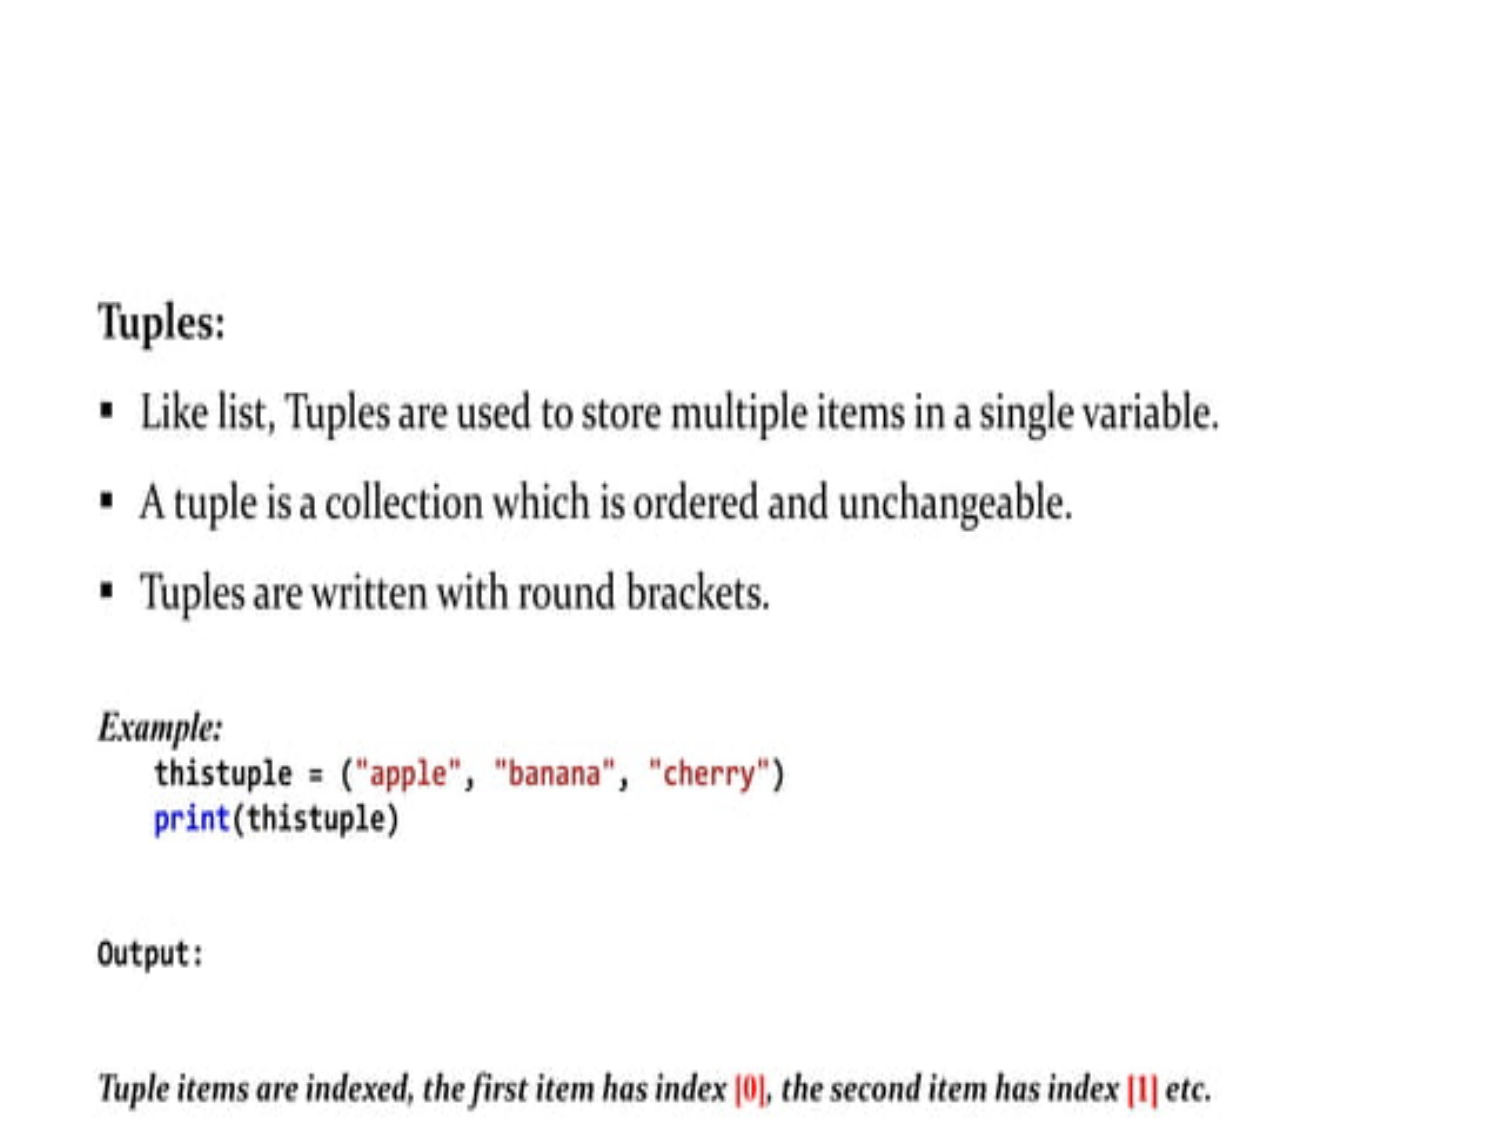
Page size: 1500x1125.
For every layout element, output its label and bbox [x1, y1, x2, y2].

picture [0, 139, 1500, 1125]
